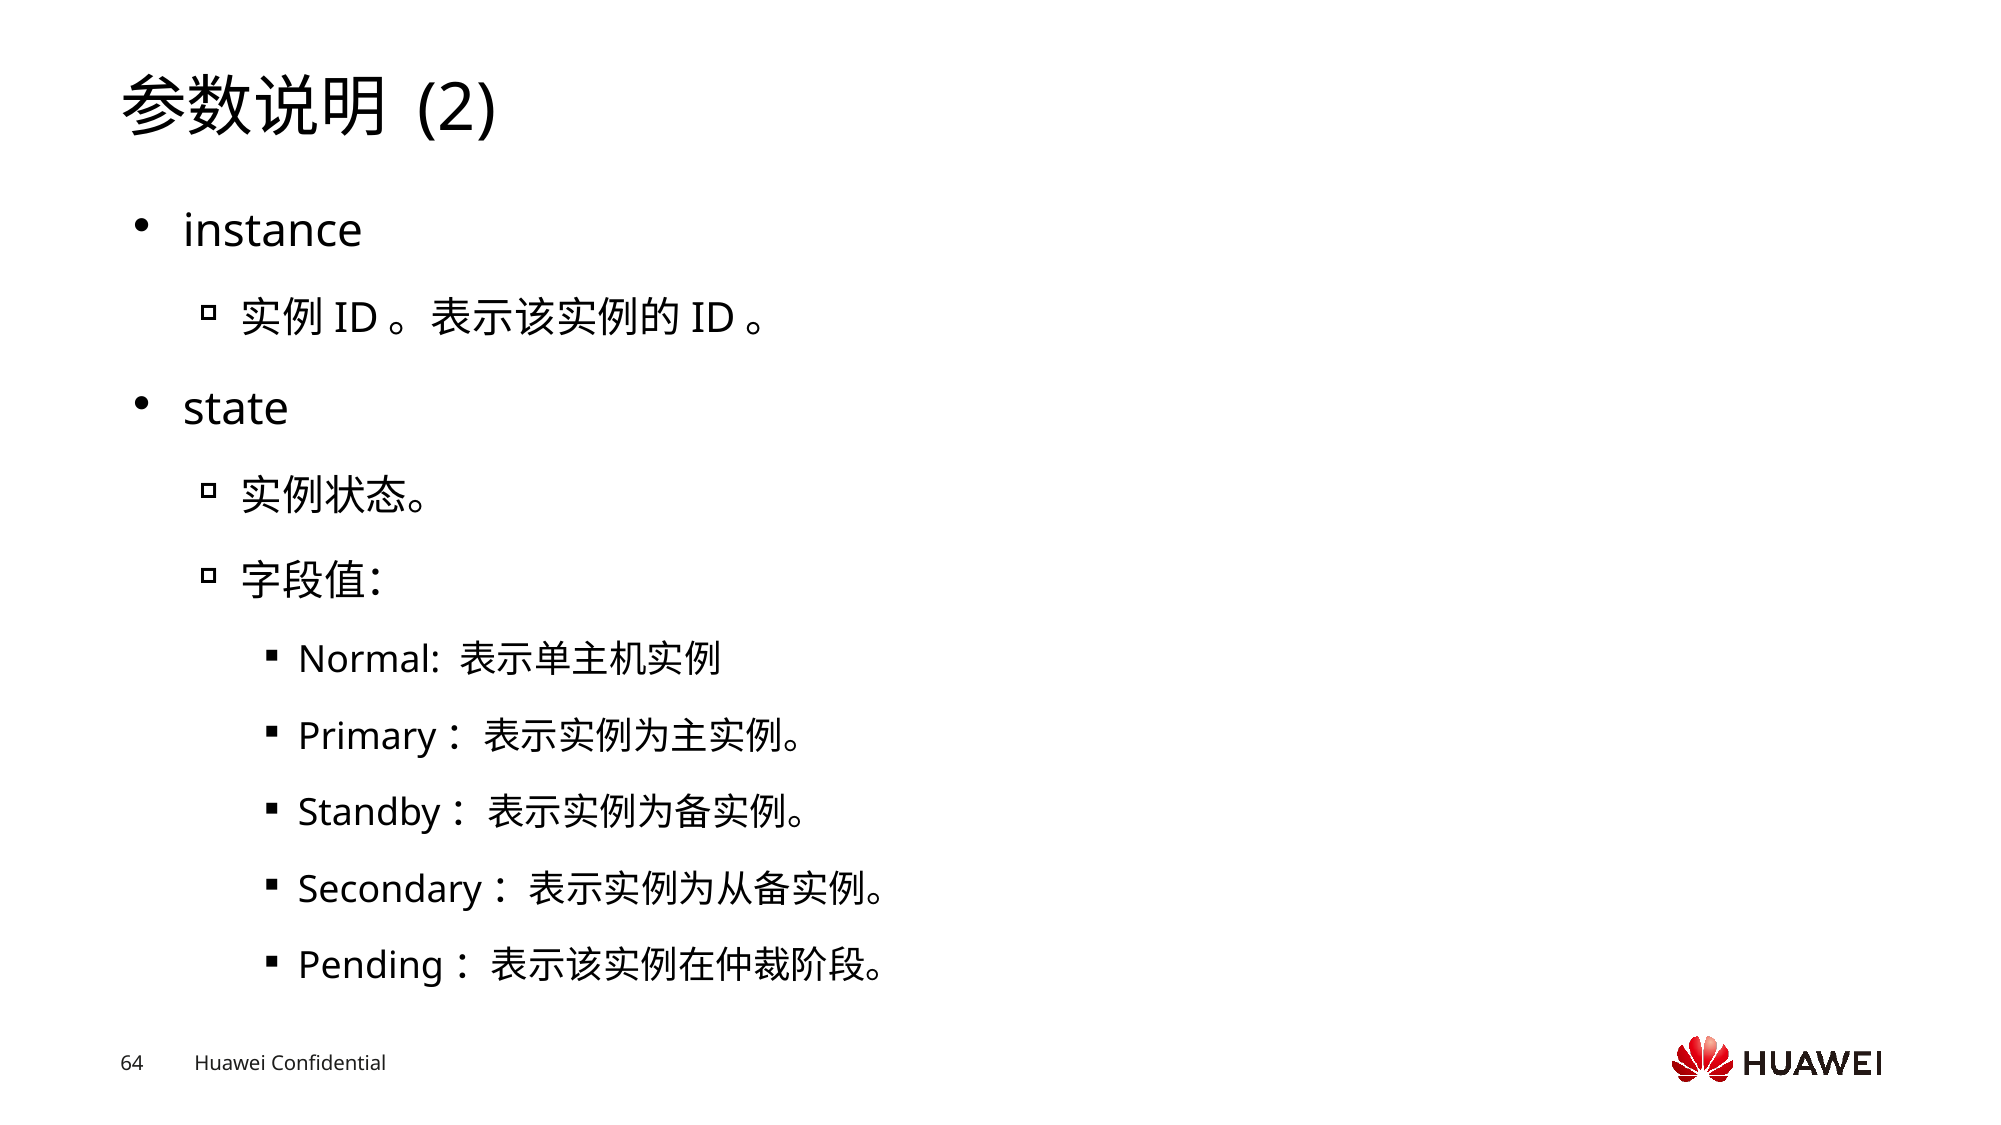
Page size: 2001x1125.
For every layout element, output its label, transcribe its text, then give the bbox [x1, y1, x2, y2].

list instance 实例ID。表示该实例的ID。 state 实例状态。 字段值： Normal: 表示单主机实例 Primary：表示实例为主实例。 Standby：表示实例为备实例。 Secondary：表示实例为从备实例。 Pending：表示该实例在仲裁阶段。 [119, 171, 1881, 973]
title 参数说明 (2) [120, 73, 1880, 154]
picture [1672, 1036, 1881, 1082]
